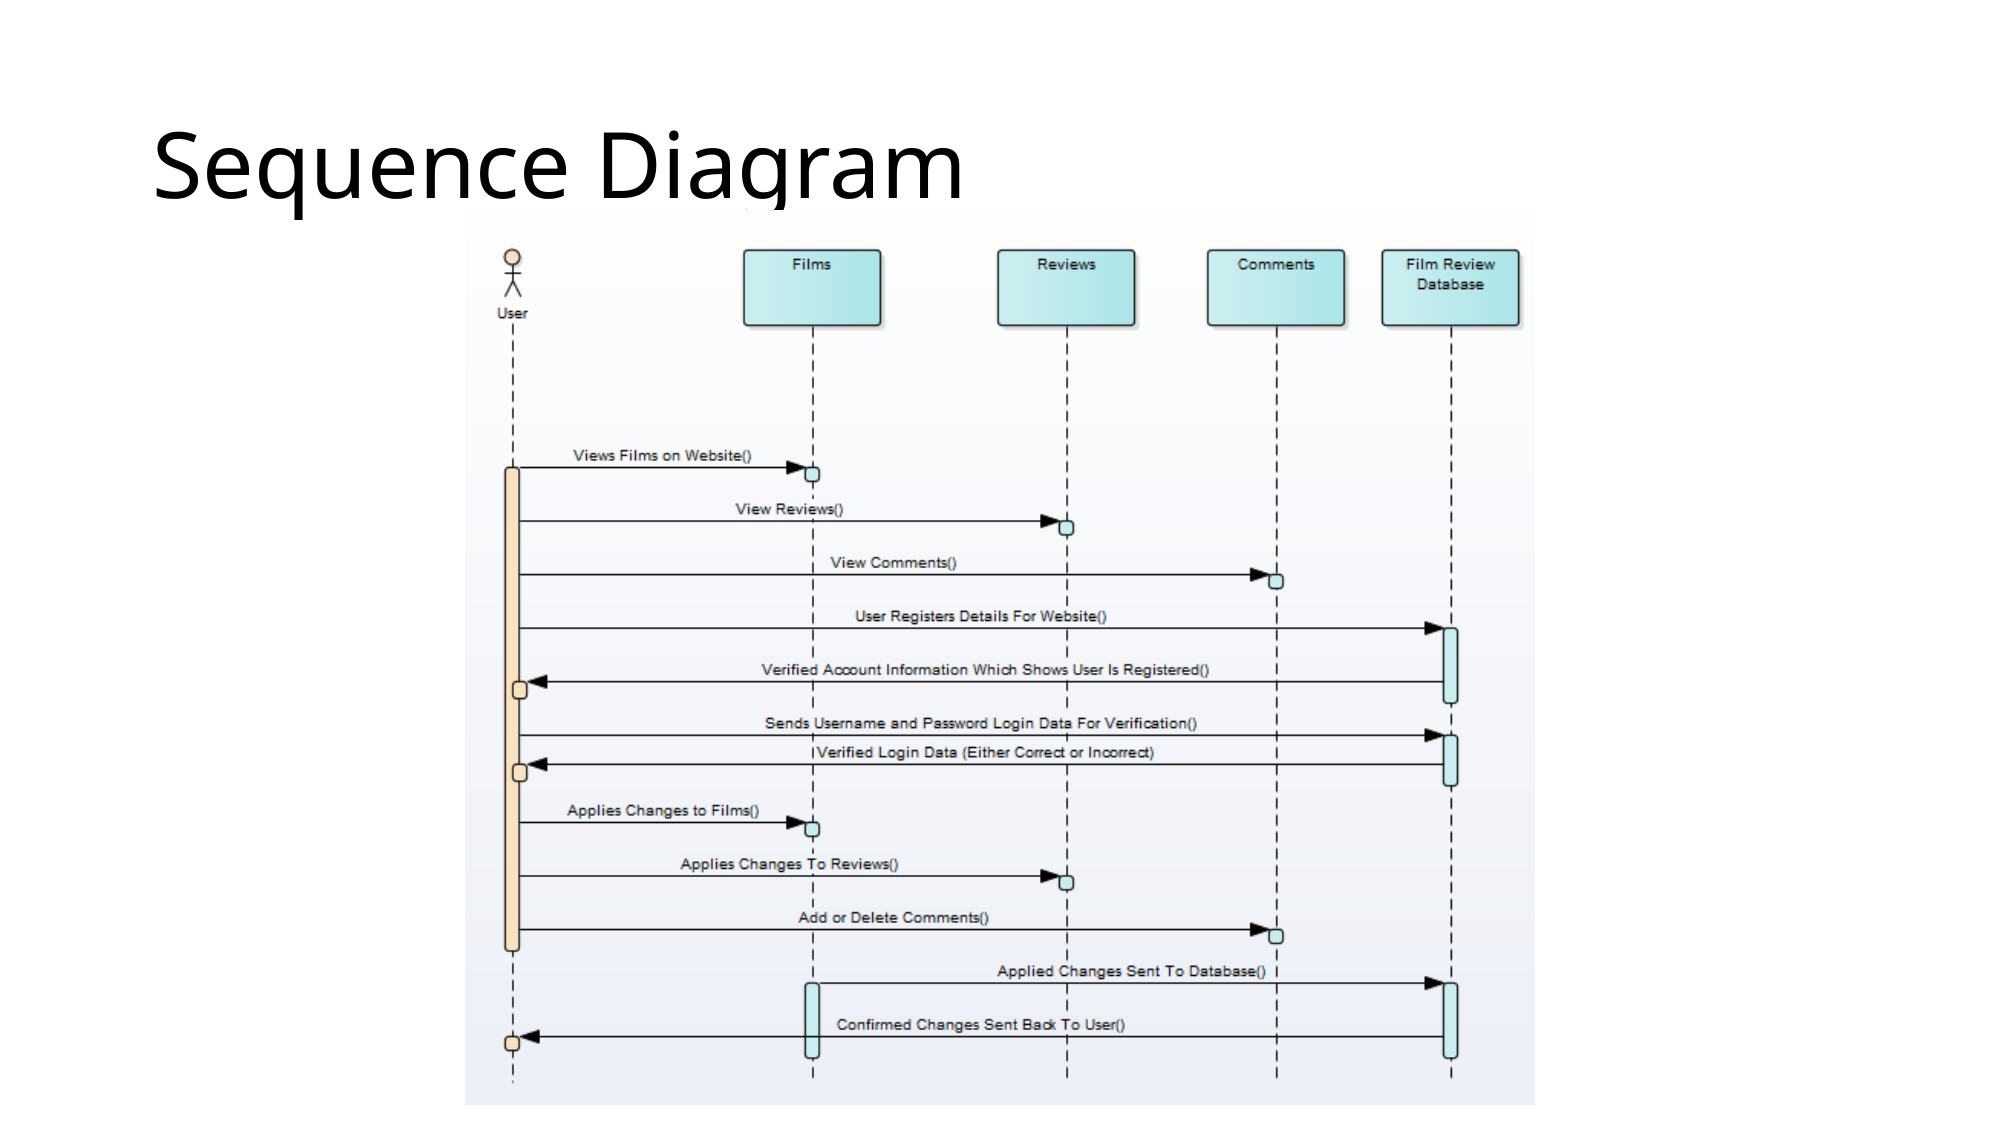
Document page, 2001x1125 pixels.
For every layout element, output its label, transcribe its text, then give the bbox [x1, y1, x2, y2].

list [464, 210, 1535, 1105]
title Sequence Diagram [137, 59, 1863, 278]
